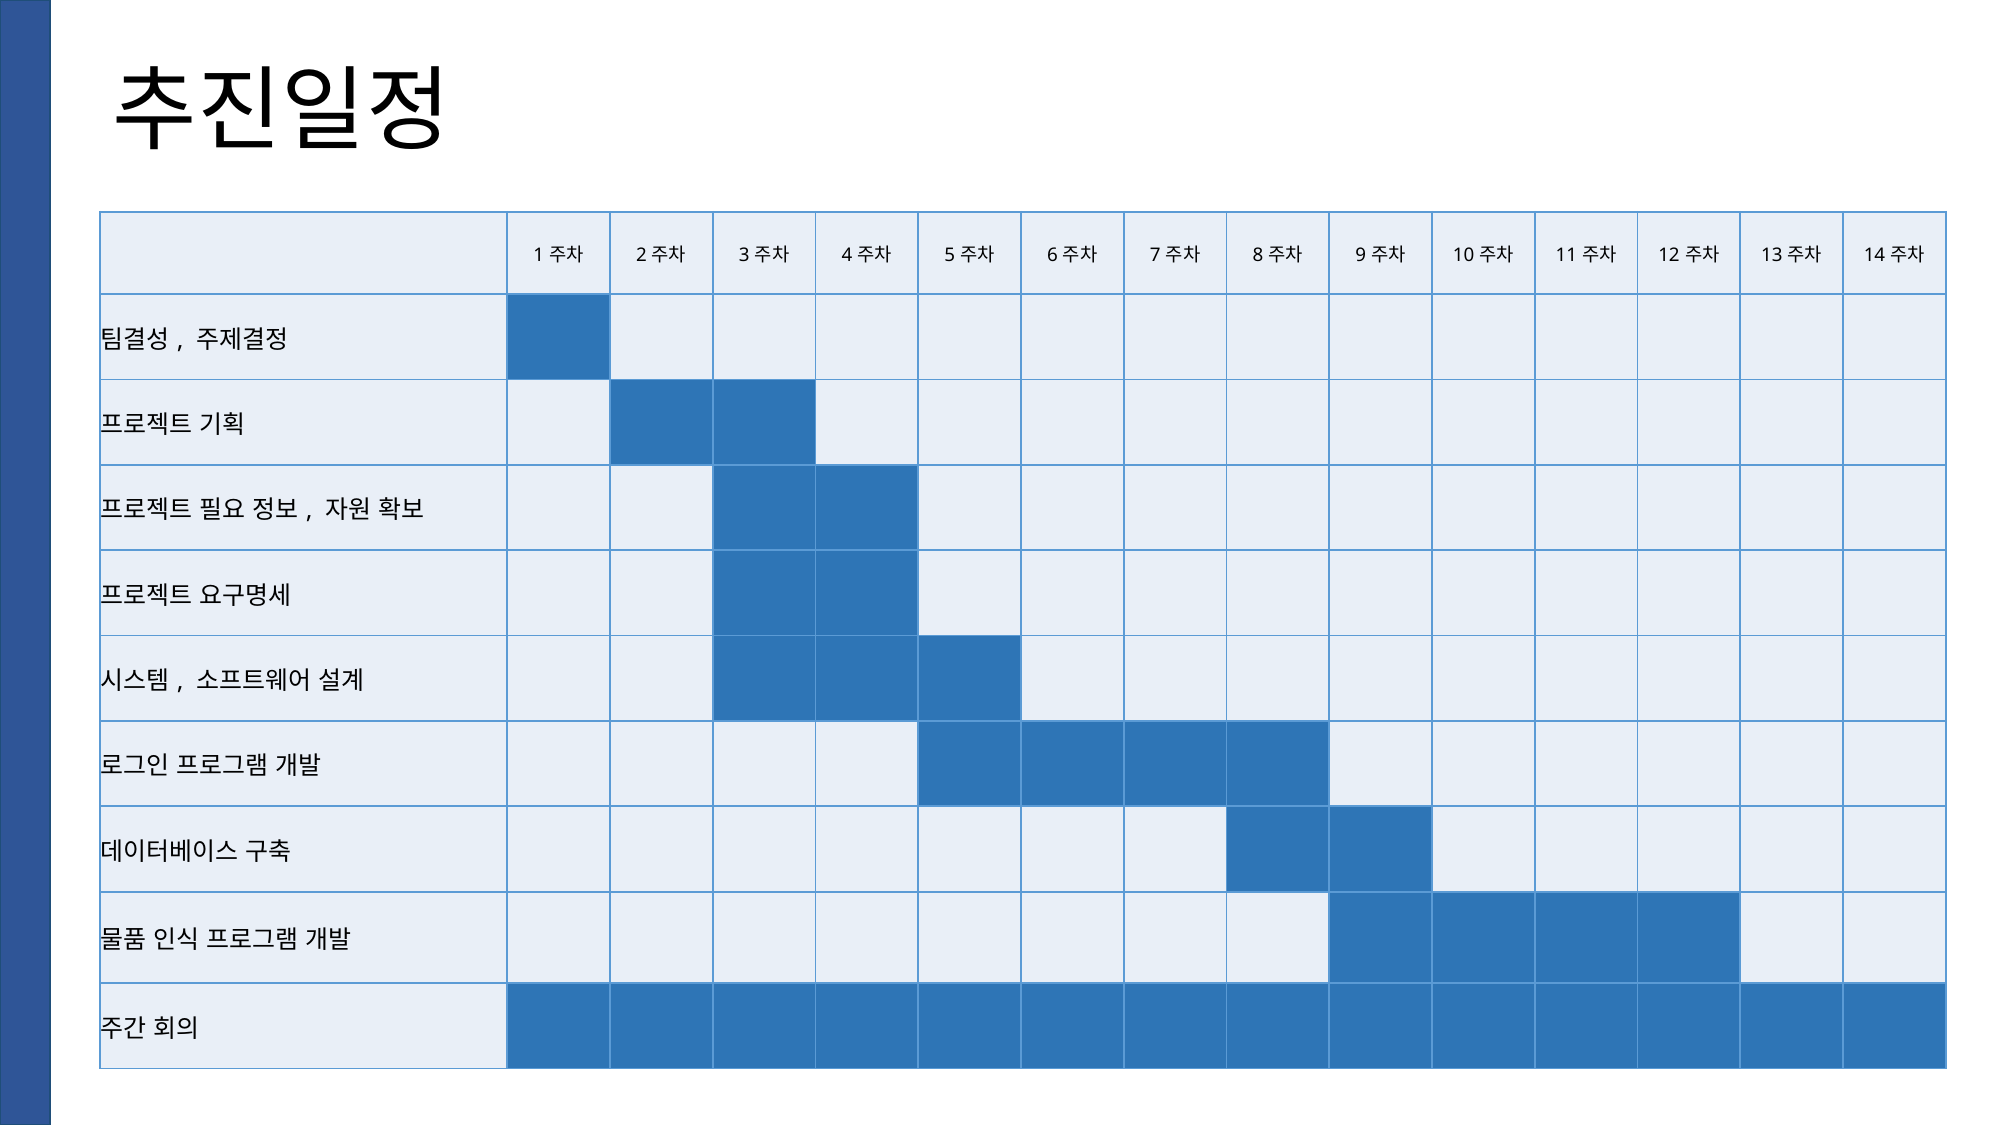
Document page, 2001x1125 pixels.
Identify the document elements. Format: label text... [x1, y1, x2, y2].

table_cell 프로젝트 기획 [101, 380, 506, 464]
table_cell [1844, 636, 1945, 720]
table_cell 프로젝트 요구명세 [101, 551, 506, 635]
table_cell [1330, 807, 1431, 891]
text_box [0, 0, 51, 1125]
table_cell 데이터베이스 구축 [101, 807, 506, 891]
table_cell [816, 893, 917, 982]
table_cell [508, 807, 609, 891]
table_cell [508, 295, 609, 379]
table_cell [508, 380, 609, 464]
table_cell [1844, 893, 1945, 982]
table_cell [1433, 984, 1534, 1068]
table_cell [611, 551, 712, 635]
table_cell [1022, 380, 1123, 464]
table_cell [919, 551, 1020, 635]
table_cell [1741, 984, 1842, 1068]
table_cell [1227, 380, 1328, 464]
table_cell [1741, 295, 1842, 379]
table_cell [1330, 722, 1431, 805]
table_header [101, 213, 506, 293]
table_cell [919, 380, 1020, 464]
table_cell [1433, 295, 1534, 379]
table_cell [1433, 722, 1534, 805]
table_cell [1536, 722, 1637, 805]
table_cell [816, 466, 917, 549]
table_cell 팀결성, 주제결정 [101, 295, 506, 379]
table_cell [1844, 466, 1945, 549]
table_cell [1330, 984, 1431, 1068]
table_cell [1433, 380, 1534, 464]
table_cell [816, 380, 917, 464]
table_cell [816, 295, 917, 379]
table_cell [1125, 636, 1226, 720]
table_cell [1536, 466, 1637, 549]
table_cell [611, 380, 712, 464]
table_cell [1844, 295, 1945, 379]
table_header 2주차 [611, 213, 712, 293]
table_cell [919, 893, 1020, 982]
table_cell [1638, 636, 1739, 720]
table_cell [919, 466, 1020, 549]
table_cell [1227, 722, 1328, 805]
table_cell [1125, 551, 1226, 635]
table_cell [1330, 380, 1431, 464]
table_cell [1638, 466, 1739, 549]
table_cell [1741, 807, 1842, 891]
table_cell [1022, 893, 1123, 982]
table_cell [1638, 807, 1739, 891]
table_header 7주차 [1125, 213, 1226, 293]
table_cell [714, 636, 815, 720]
table_cell [1330, 636, 1431, 720]
table_cell [611, 295, 712, 379]
table_cell [1022, 295, 1123, 379]
table_cell [611, 893, 712, 982]
title 추진일정 [51, 0, 2000, 232]
table_cell [1022, 636, 1123, 720]
table_cell [1227, 295, 1328, 379]
table_cell 주간 회의 [101, 984, 506, 1068]
table_cell [1125, 984, 1226, 1068]
table_cell [714, 380, 815, 464]
table_cell [1227, 636, 1328, 720]
table_cell [816, 636, 917, 720]
table_cell [1844, 984, 1945, 1068]
table_cell [1227, 551, 1328, 635]
table_cell [1433, 466, 1534, 549]
table_cell [1433, 551, 1534, 635]
table_header 1주차 [508, 213, 609, 293]
table_cell [1330, 893, 1431, 982]
table_cell [1125, 722, 1226, 805]
table_header 8주차 [1227, 213, 1328, 293]
table_cell [816, 551, 917, 635]
table_cell [714, 722, 815, 805]
table_cell [816, 722, 917, 805]
table_header 9주차 [1330, 213, 1431, 293]
table_cell [1125, 295, 1226, 379]
table_cell [1741, 636, 1842, 720]
table_cell [508, 636, 609, 720]
table_cell [919, 984, 1020, 1068]
table_cell [1022, 807, 1123, 891]
table_cell [1741, 466, 1842, 549]
table_cell [1638, 984, 1739, 1068]
table_cell [919, 295, 1020, 379]
table_cell [1536, 984, 1637, 1068]
table_cell [611, 984, 712, 1068]
table_cell [1741, 893, 1842, 982]
table_cell [1638, 295, 1739, 379]
table_cell [1536, 551, 1637, 635]
table_header 13주차 [1741, 213, 1842, 293]
table_header 6주차 [1022, 213, 1123, 293]
table_cell [816, 807, 917, 891]
table_cell [1536, 636, 1637, 720]
table_cell [1433, 893, 1534, 982]
table_header 10주차 [1433, 213, 1534, 293]
table_cell [1022, 984, 1123, 1068]
table_cell [1022, 466, 1123, 549]
table_cell [1844, 380, 1945, 464]
table_cell [611, 807, 712, 891]
table_cell [1536, 893, 1637, 982]
table_cell [714, 466, 815, 549]
table_cell [1741, 380, 1842, 464]
table_cell 시스템, 소프트웨어 설계 [101, 636, 506, 720]
table_cell [1022, 551, 1123, 635]
table_cell [508, 466, 609, 549]
table_header 14주차 [1844, 213, 1945, 293]
table_cell [1844, 807, 1945, 891]
table_cell [508, 893, 609, 982]
table_cell [919, 807, 1020, 891]
table_cell [1330, 466, 1431, 549]
table_cell [1125, 893, 1226, 982]
table_cell [1433, 807, 1534, 891]
table_cell [1227, 466, 1328, 549]
table_header 3주차 [714, 213, 815, 293]
table_cell [1125, 466, 1226, 549]
table_cell [1022, 722, 1123, 805]
table_cell [611, 722, 712, 805]
table_cell [919, 722, 1020, 805]
table_cell [1741, 551, 1842, 635]
table_cell [1125, 380, 1226, 464]
table_cell [611, 466, 712, 549]
table_cell [1227, 893, 1328, 982]
table_cell [714, 807, 815, 891]
table_cell 프로젝트 필요 정보, 자원 확보 [101, 466, 506, 549]
table_cell [508, 984, 609, 1068]
table_cell [1536, 807, 1637, 891]
table_cell [611, 636, 712, 720]
table_cell [1638, 380, 1739, 464]
table_cell [714, 295, 815, 379]
table_cell [714, 984, 815, 1068]
table_cell [1227, 807, 1328, 891]
table_cell [1844, 551, 1945, 635]
table_cell [816, 984, 917, 1068]
table_header 5주차 [919, 213, 1020, 293]
table_cell [714, 893, 815, 982]
table_cell [1844, 722, 1945, 805]
table_cell [1741, 722, 1842, 805]
table_cell [1638, 551, 1739, 635]
table_cell 로그인 프로그램 개발 [101, 722, 506, 805]
table_cell [1330, 295, 1431, 379]
table_cell [714, 551, 815, 635]
table_cell [919, 636, 1020, 720]
table_cell [1330, 551, 1431, 635]
table_cell [1125, 807, 1226, 891]
table_header 11주차 [1536, 213, 1637, 293]
table_cell [1536, 380, 1637, 464]
table_cell [1638, 722, 1739, 805]
table_header 4주차 [816, 213, 917, 293]
table_header 12주차 [1638, 213, 1739, 293]
table_cell [1227, 984, 1328, 1068]
table_cell [508, 722, 609, 805]
table_cell 물품 인식 프로그램 개발 [101, 893, 506, 982]
table_cell [1433, 636, 1534, 720]
table_cell [508, 551, 609, 635]
table_cell [1638, 893, 1739, 982]
table_cell [1536, 295, 1637, 379]
